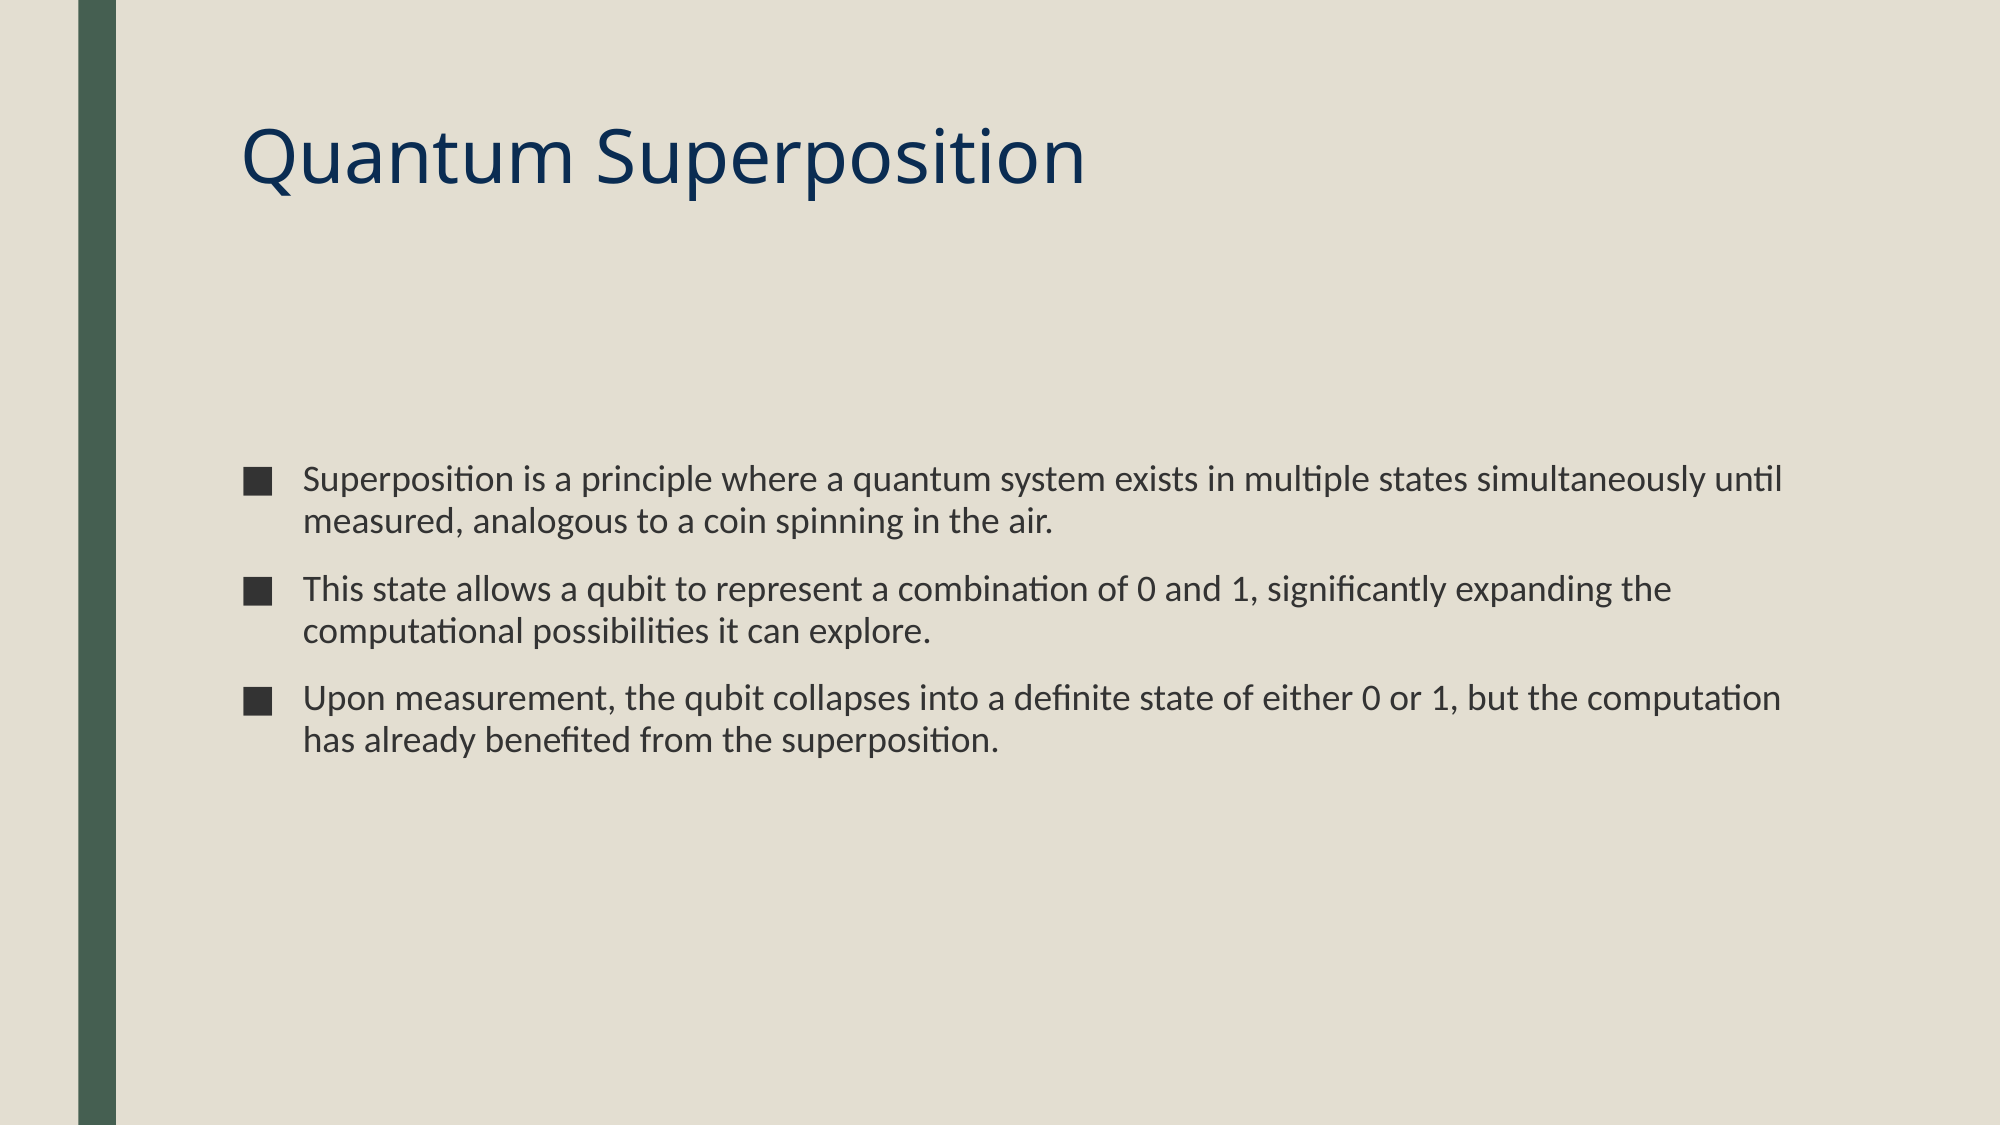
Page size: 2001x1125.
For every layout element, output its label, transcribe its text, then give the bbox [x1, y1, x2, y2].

title Quantum Superposition [225, 112, 1800, 357]
list Superposition is a principle where a quantum system exists in multiple states simultaneously until measured, analogous to a coin spinning in the air. This state allows a qubit to represent a combination of 0 and 1, significantly expanding the computational possibilities it can explore. Upon measurement, the qubit collapses into a definite state of either 0 or 1, but the computation has already benefited from the superposition. [225, 375, 1800, 963]
